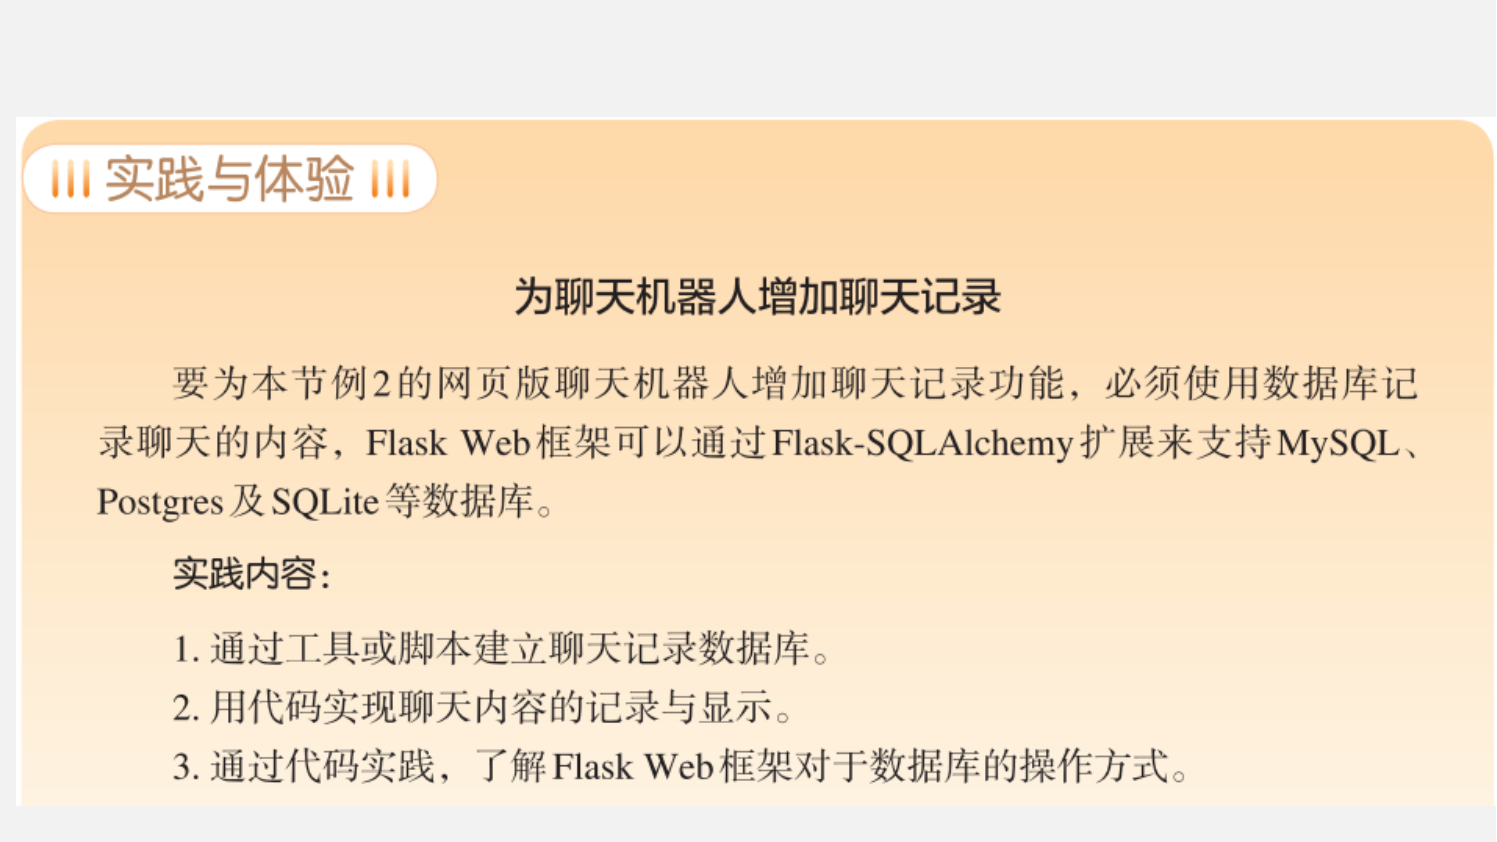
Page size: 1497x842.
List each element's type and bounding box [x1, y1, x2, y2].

picture [16, 117, 1497, 806]
